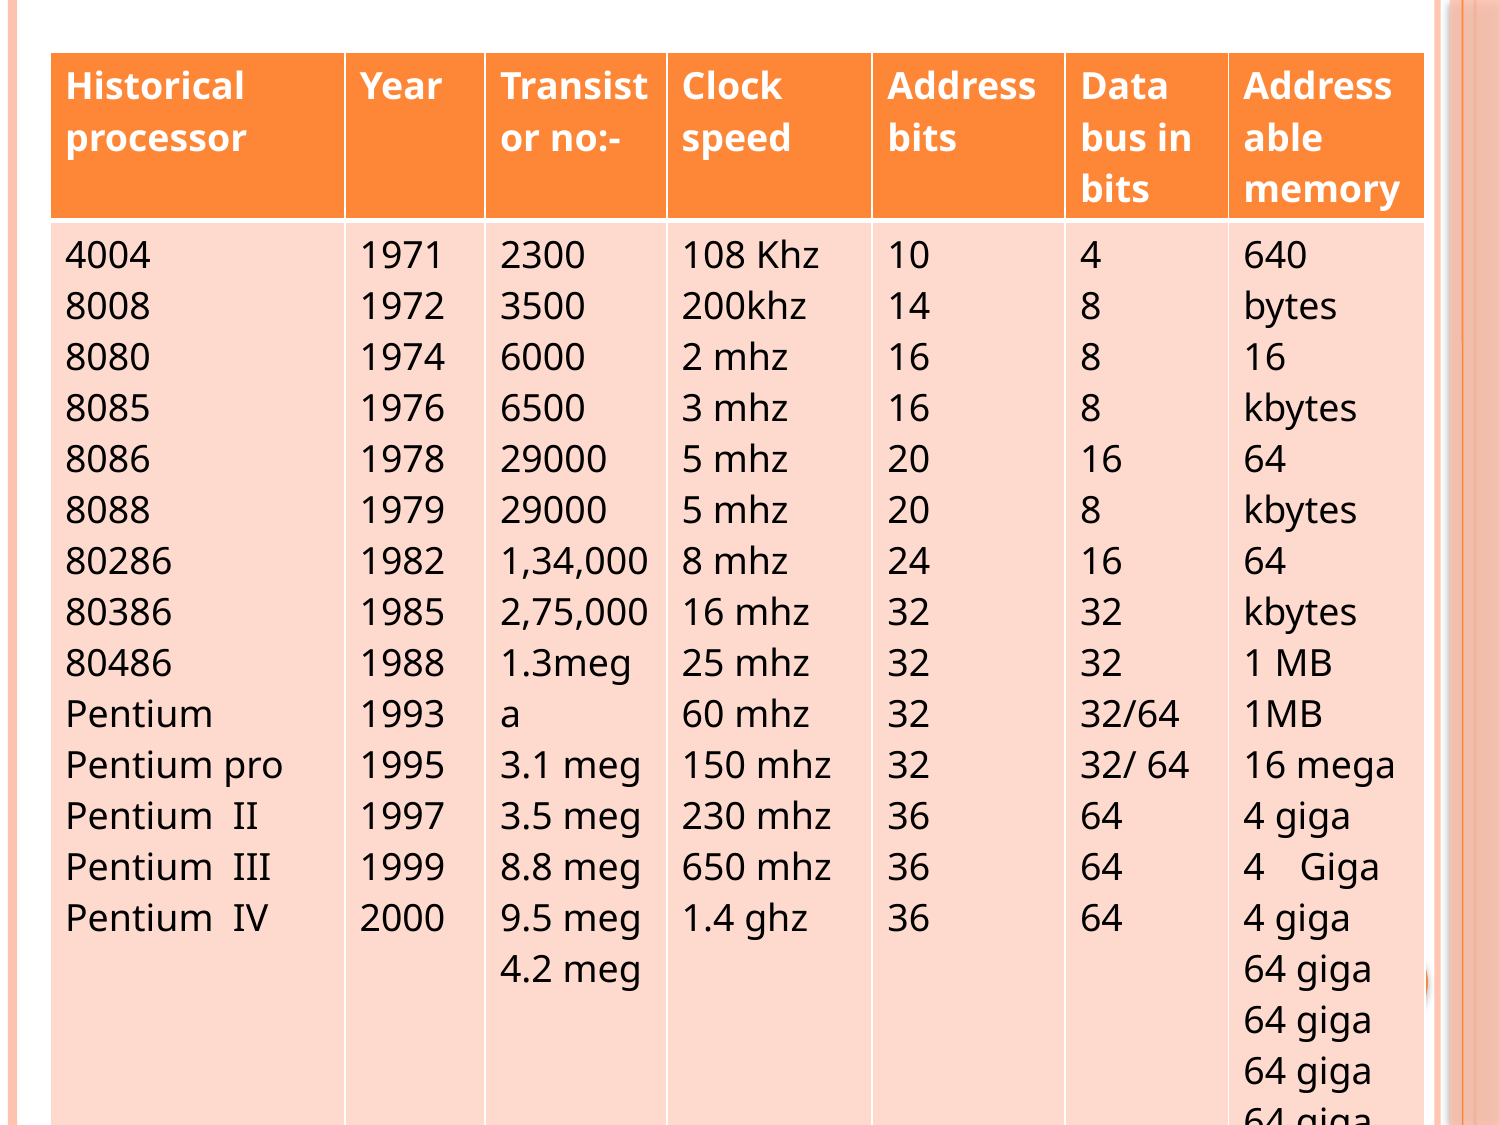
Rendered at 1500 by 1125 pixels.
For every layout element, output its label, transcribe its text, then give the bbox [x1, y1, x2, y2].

table_header Historical processor [51, 53, 344, 218]
table_header Address bits [873, 53, 1064, 218]
table_cell 10 14 16 16 20 20 24 32 32 32 32 36 36 36 [873, 223, 1064, 1125]
table_cell 640 bytes 16 kbytes 64 kbytes 64 kbytes 1 MB 1MB 16 mega 4 giga Giga 4 giga 64 giga 64 giga 64 giga 64 giga [1229, 223, 1424, 1125]
table_cell 1971 1972 1974 1976 1978 1979 1982 1985 1988 1993 1995 1997 1999 2000 [346, 223, 484, 1125]
table_cell 4 8 8 8 16 8 16 32 32 32/64 32/ 64 64 64 64 [1066, 223, 1228, 1125]
table_cell 108 Khz 200khz 2 mhz 3 mhz 5 mhz 5 mhz 8 mhz 16 mhz 25 mhz 60 mhz 150 mhz 230 mhz 650 mhz 1.4 ghz [668, 223, 871, 1125]
table_header Addressable memory [1229, 53, 1424, 218]
table_header Year [346, 53, 484, 218]
table_header Transistor no:- [486, 53, 666, 218]
table_header Clock speed [668, 53, 871, 218]
table_cell 2300 3500 6000 6500 29000 29000 1,34,000 2,75,000 1.3mega 3.1 meg 3.5 meg 8.8 meg 9.5 meg 4.2 meg [486, 223, 666, 1125]
table_header Data bus in bits [1066, 53, 1228, 218]
table_cell 4004 8008 8080 8085 8086 8088 80286 80386 80486 Pentium Pentium pro Pentium II Pentium III Pentium IV [51, 223, 344, 1125]
